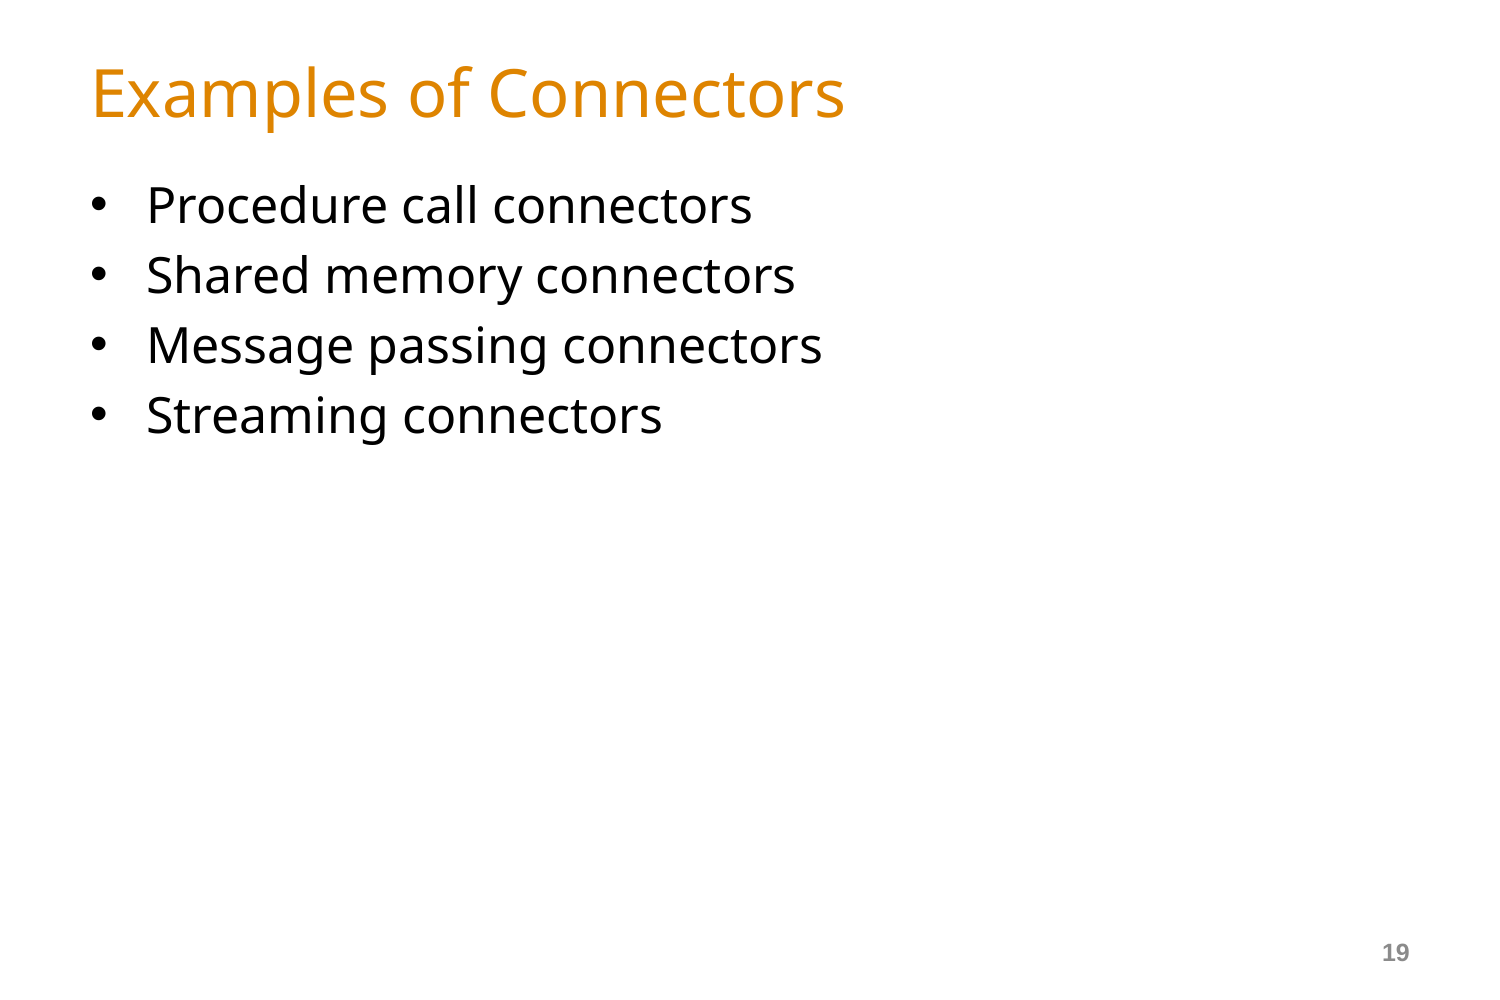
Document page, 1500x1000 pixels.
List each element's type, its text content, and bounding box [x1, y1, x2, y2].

list Procedure call connectors Shared memory connectors Message passing connectors Streaming connectors [75, 165, 1425, 894]
slide_number 19 [1074, 926, 1425, 981]
title Examples of Connectors [75, 40, 1425, 142]
